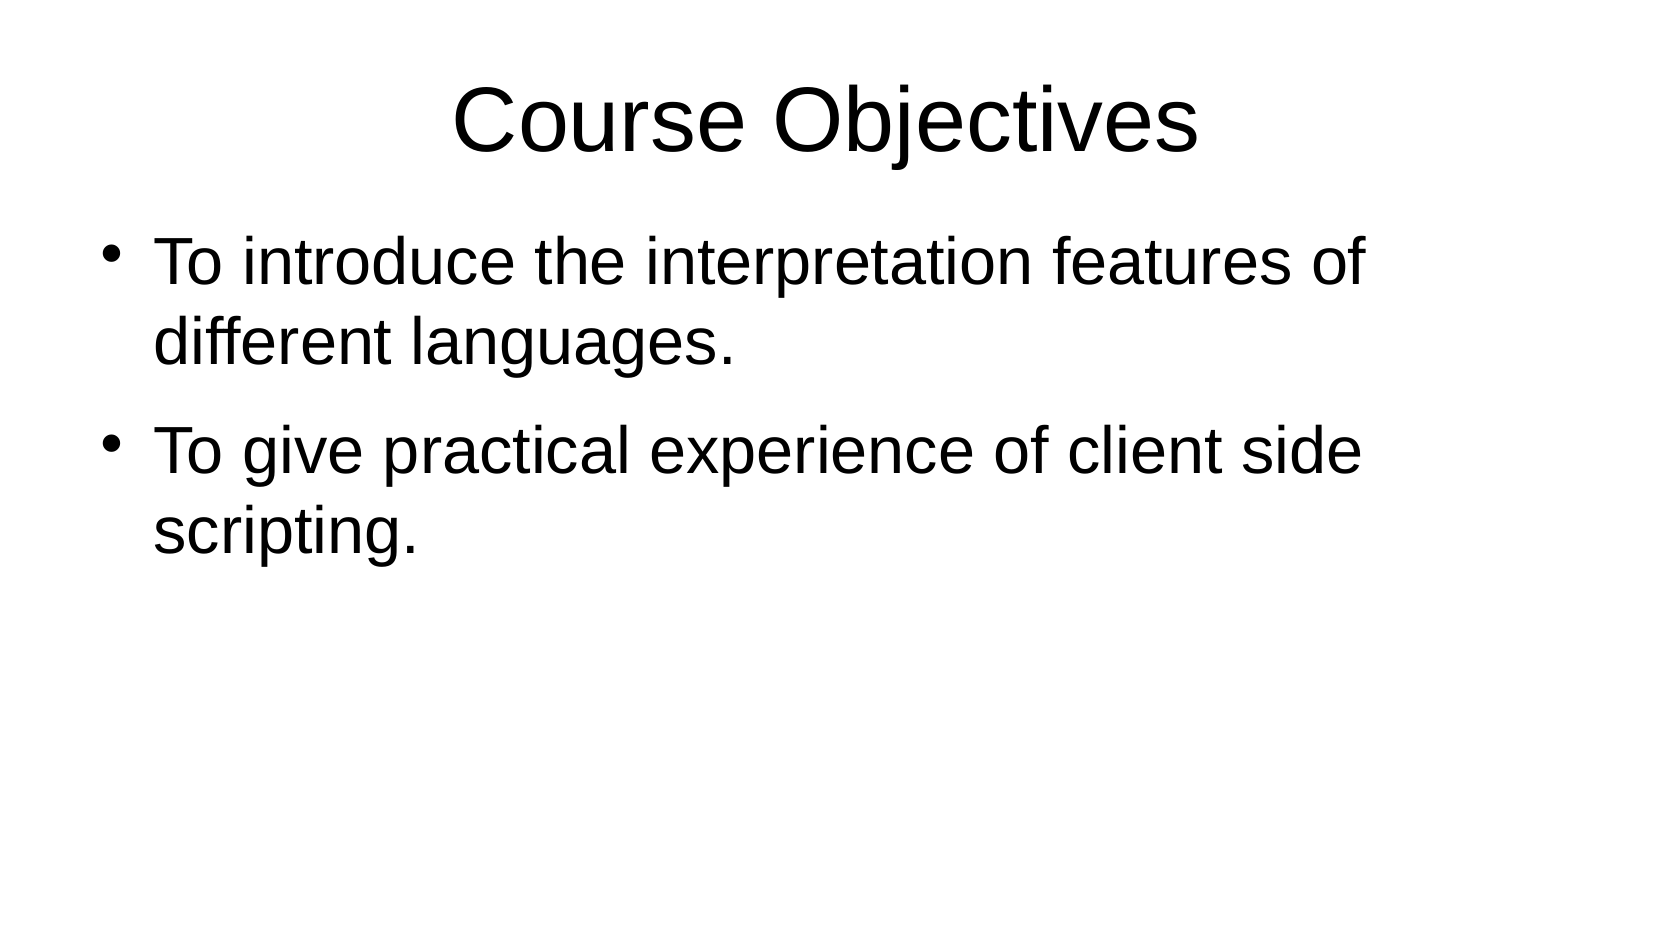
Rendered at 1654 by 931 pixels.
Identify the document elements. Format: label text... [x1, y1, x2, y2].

text_box Course Objectives [82, 37, 1571, 193]
text_box To introduce the interpretation features of different languages. To give practical experience of client side scripting. [82, 217, 1571, 757]
